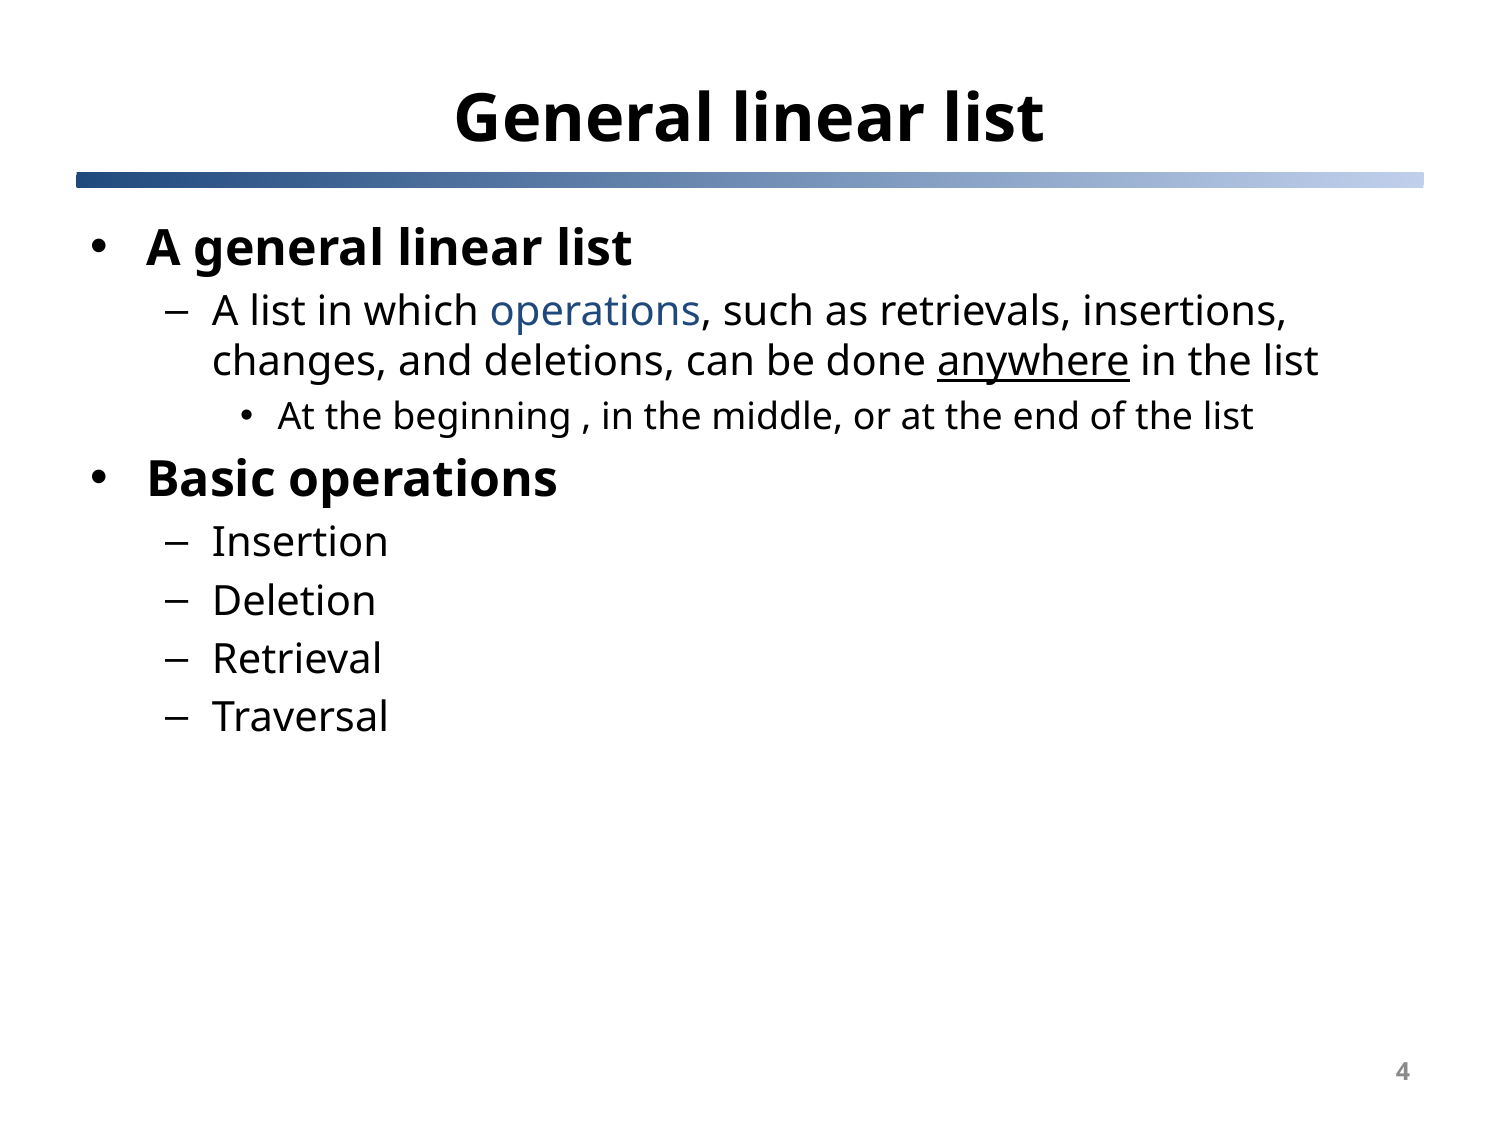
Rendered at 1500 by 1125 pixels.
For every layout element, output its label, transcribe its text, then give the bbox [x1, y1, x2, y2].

slide_number 4 [1074, 1042, 1425, 1103]
list A general linear list A list in which operations, such as retrievals, insertions, changes, and deletions, can be done anywhere in the list At the beginning , in the middle, or at the end of the list Basic operations Insertion Deletion Retrieval Traversal [75, 208, 1425, 1005]
title General linear list [75, 45, 1425, 185]
